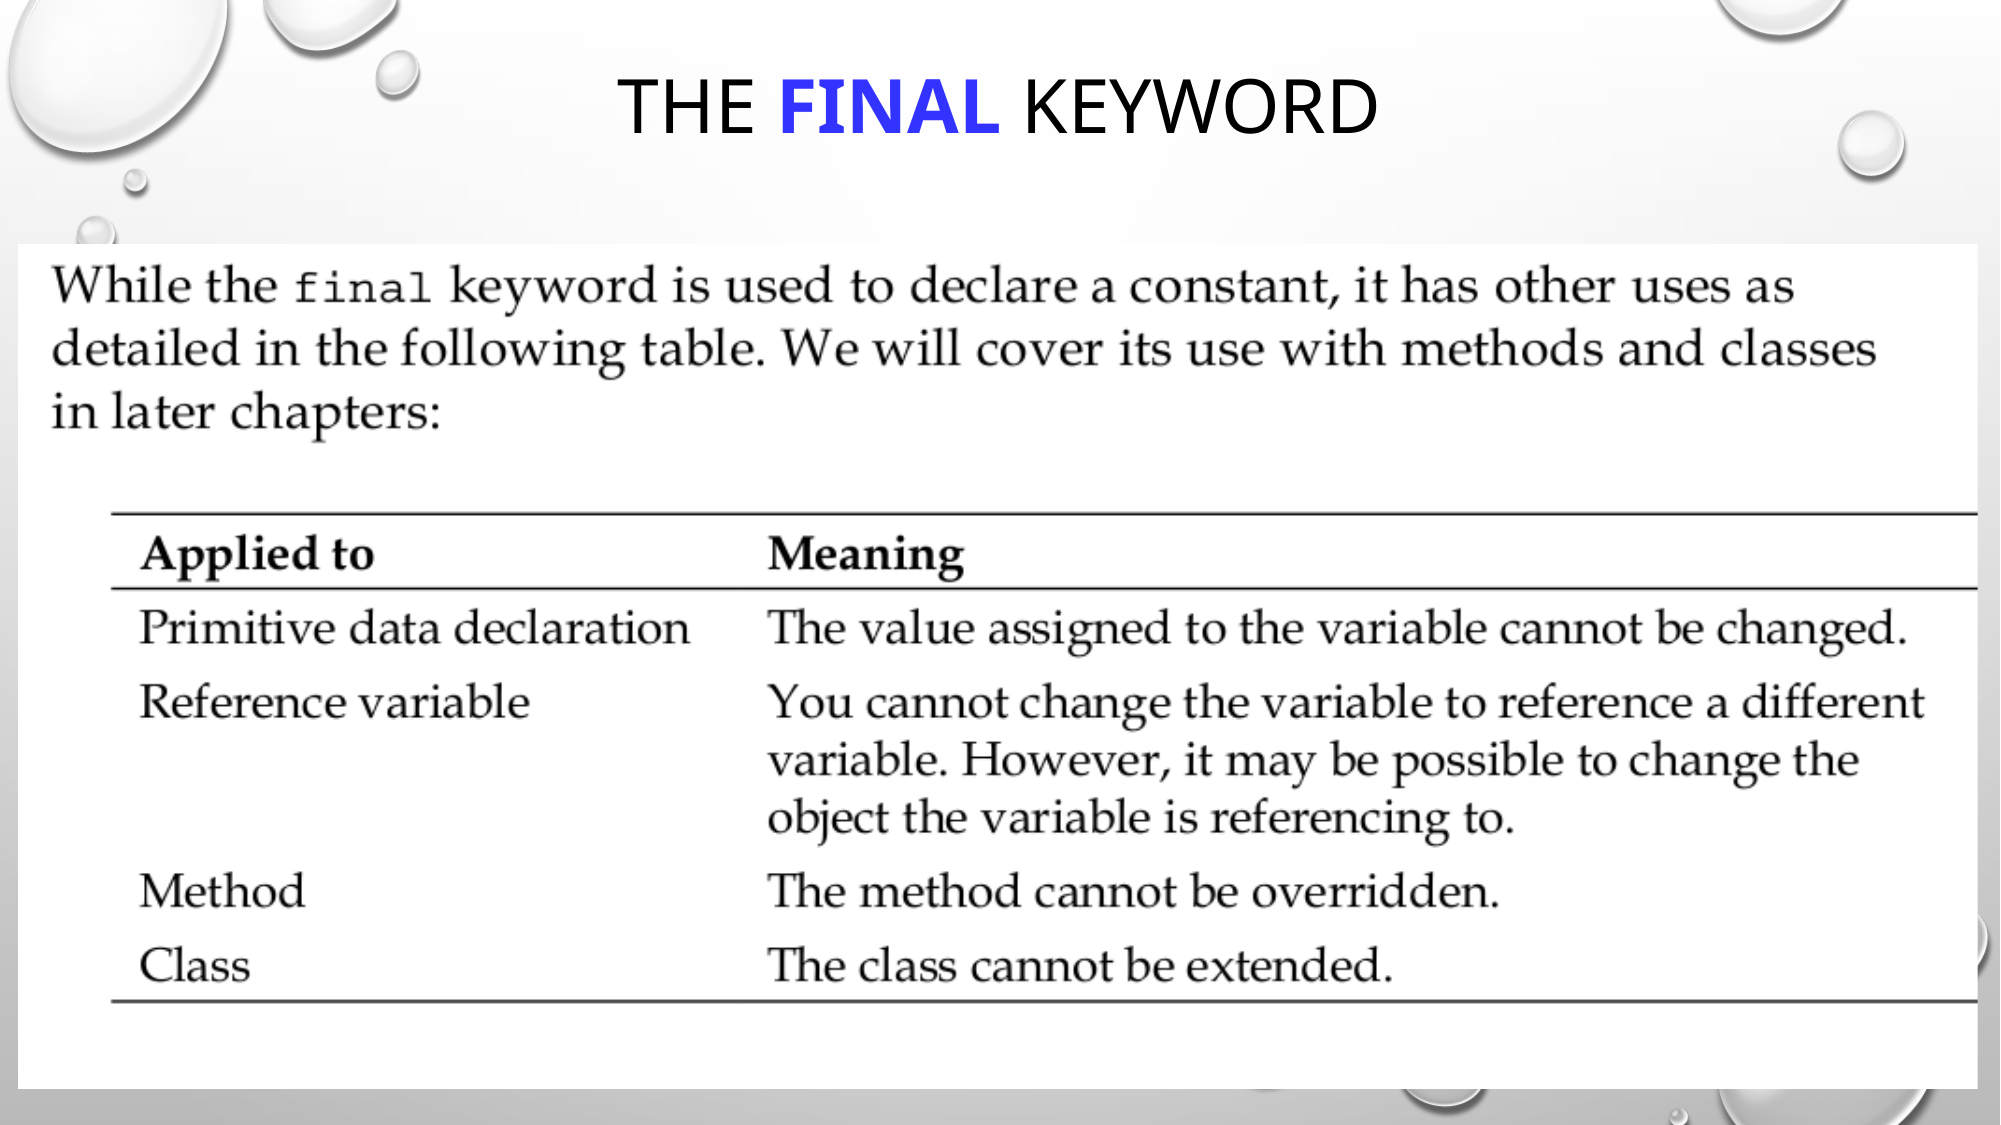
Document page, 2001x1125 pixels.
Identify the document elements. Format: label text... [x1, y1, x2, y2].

picture [0, 0, 2000, 1125]
title The Final Keyword [99, 16, 1900, 205]
